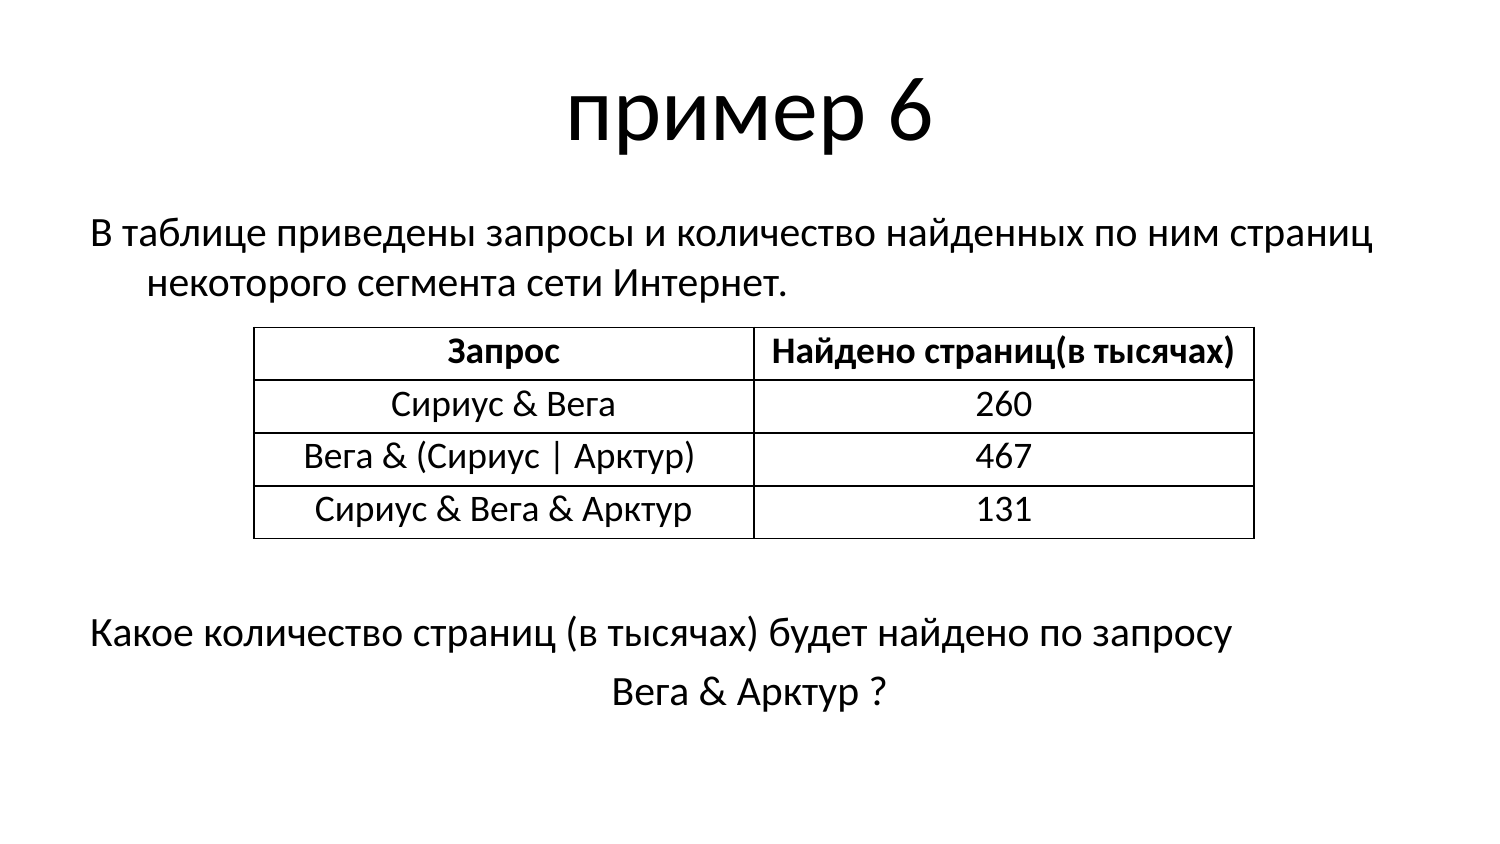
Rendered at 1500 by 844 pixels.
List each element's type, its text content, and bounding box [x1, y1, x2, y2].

table_cell Вега & (Сириус | Арктур) [255, 434, 753, 485]
table_cell 467 [755, 434, 1253, 485]
table_header Запрос [255, 328, 753, 379]
table_header Найдено страниц(в тысячах) [755, 328, 1253, 379]
list В таблице приведены запросы и количество найденных по ним страниц некоторого сегмента сети Интернет. Какое количество страниц (в тысячах) будет найдено по запросу Вега & Арктур ? [75, 196, 1425, 754]
table_cell 260 [755, 381, 1253, 432]
table_cell Сириус & Вега & Арктур [255, 487, 753, 538]
title пример 6 [75, 33, 1425, 175]
table_cell 131 [755, 487, 1253, 538]
table_cell Сириус & Вега [255, 381, 753, 432]
